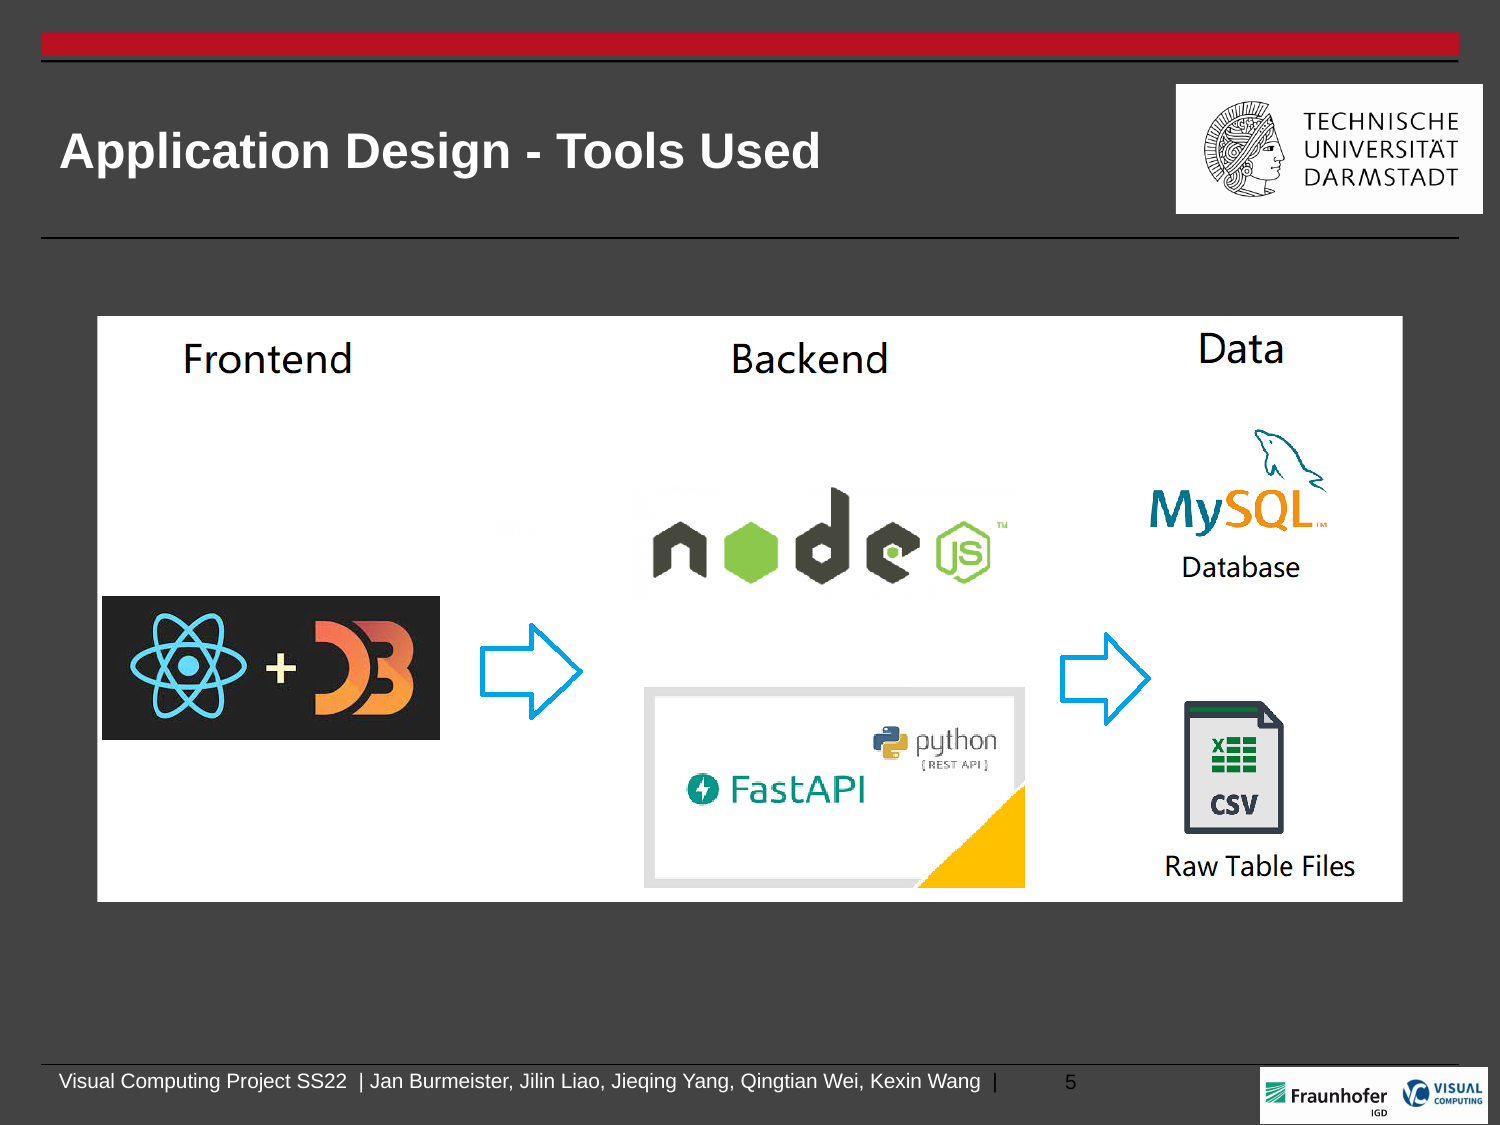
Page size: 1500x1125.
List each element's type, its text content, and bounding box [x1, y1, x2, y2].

picture [1260, 1067, 1488, 1124]
picture [1187, 84, 1483, 214]
footer Visual Computing Project SS22 | Jan Burmeister, Jilin Liao, Jieqing Yang, Qingtian Wei, Kexin Wang | [58, 1067, 1259, 1106]
title Application Design - Tools Used [58, 80, 1187, 218]
picture [96, 316, 1403, 902]
list [41, 261, 1459, 1047]
